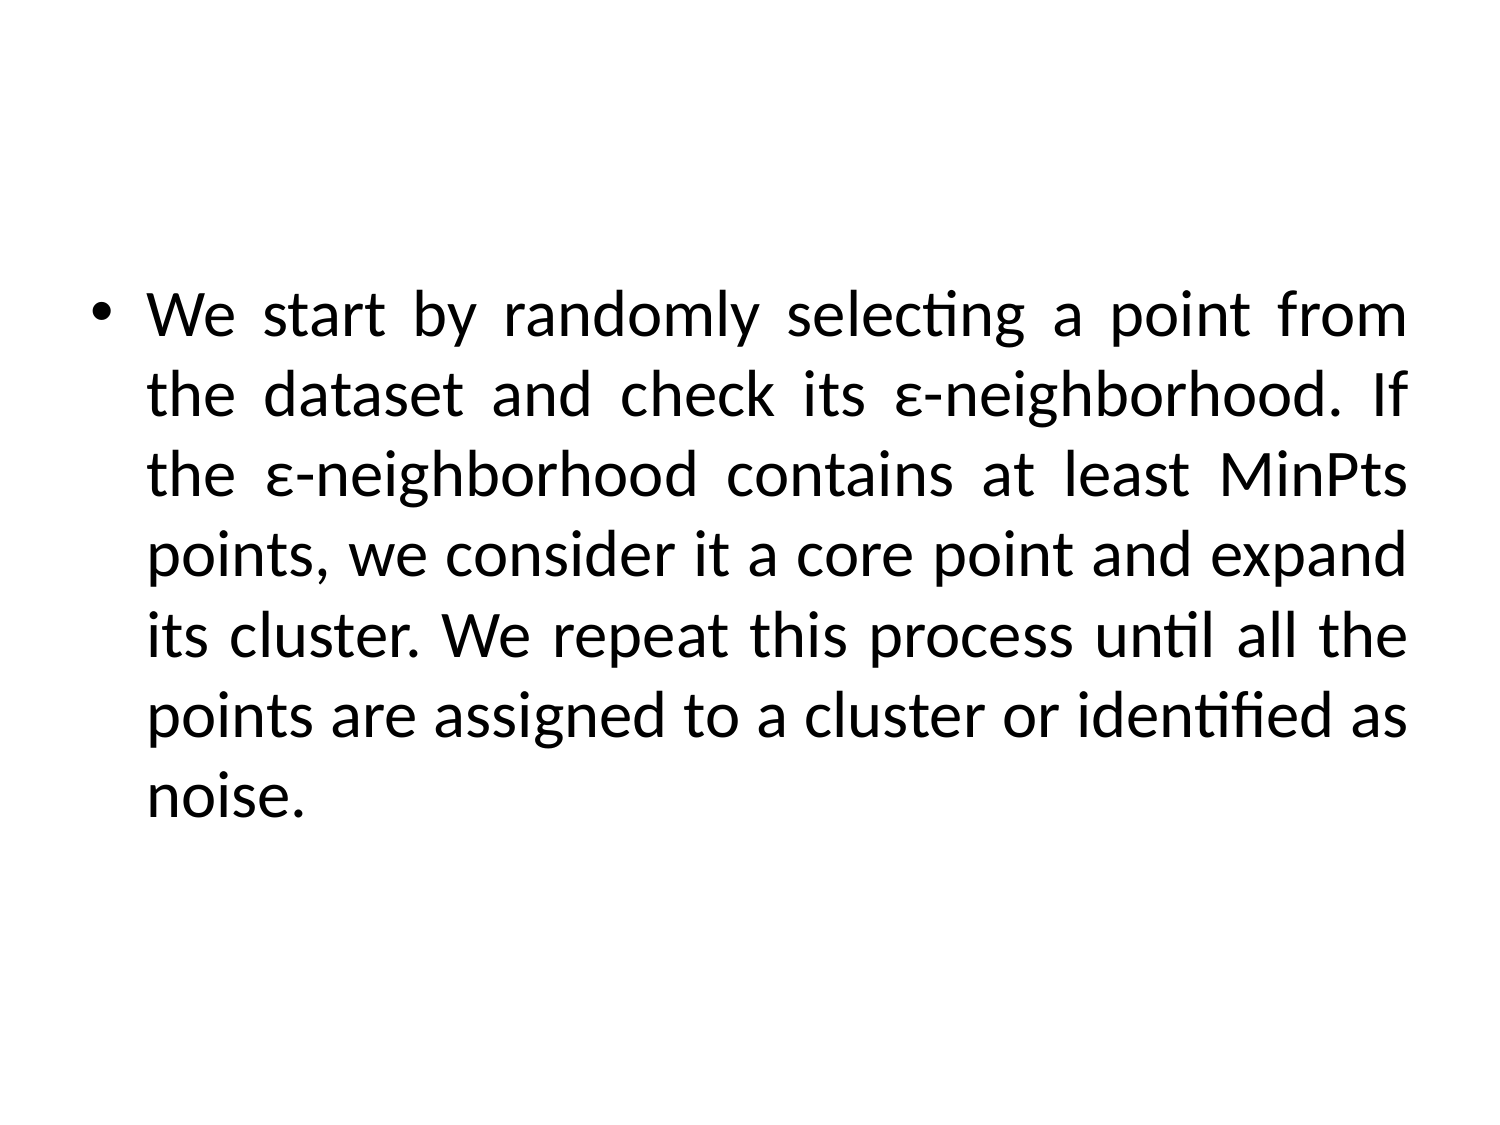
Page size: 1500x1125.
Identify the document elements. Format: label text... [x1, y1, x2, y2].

list We start by randomly selecting a point from the dataset and check its ε-neighborhood. If the ε-neighborhood contains at least MinPts points, we consider it a core point and expand its cluster. We repeat this process until all the points are assigned to a cluster or identified as noise. [75, 262, 1425, 1005]
